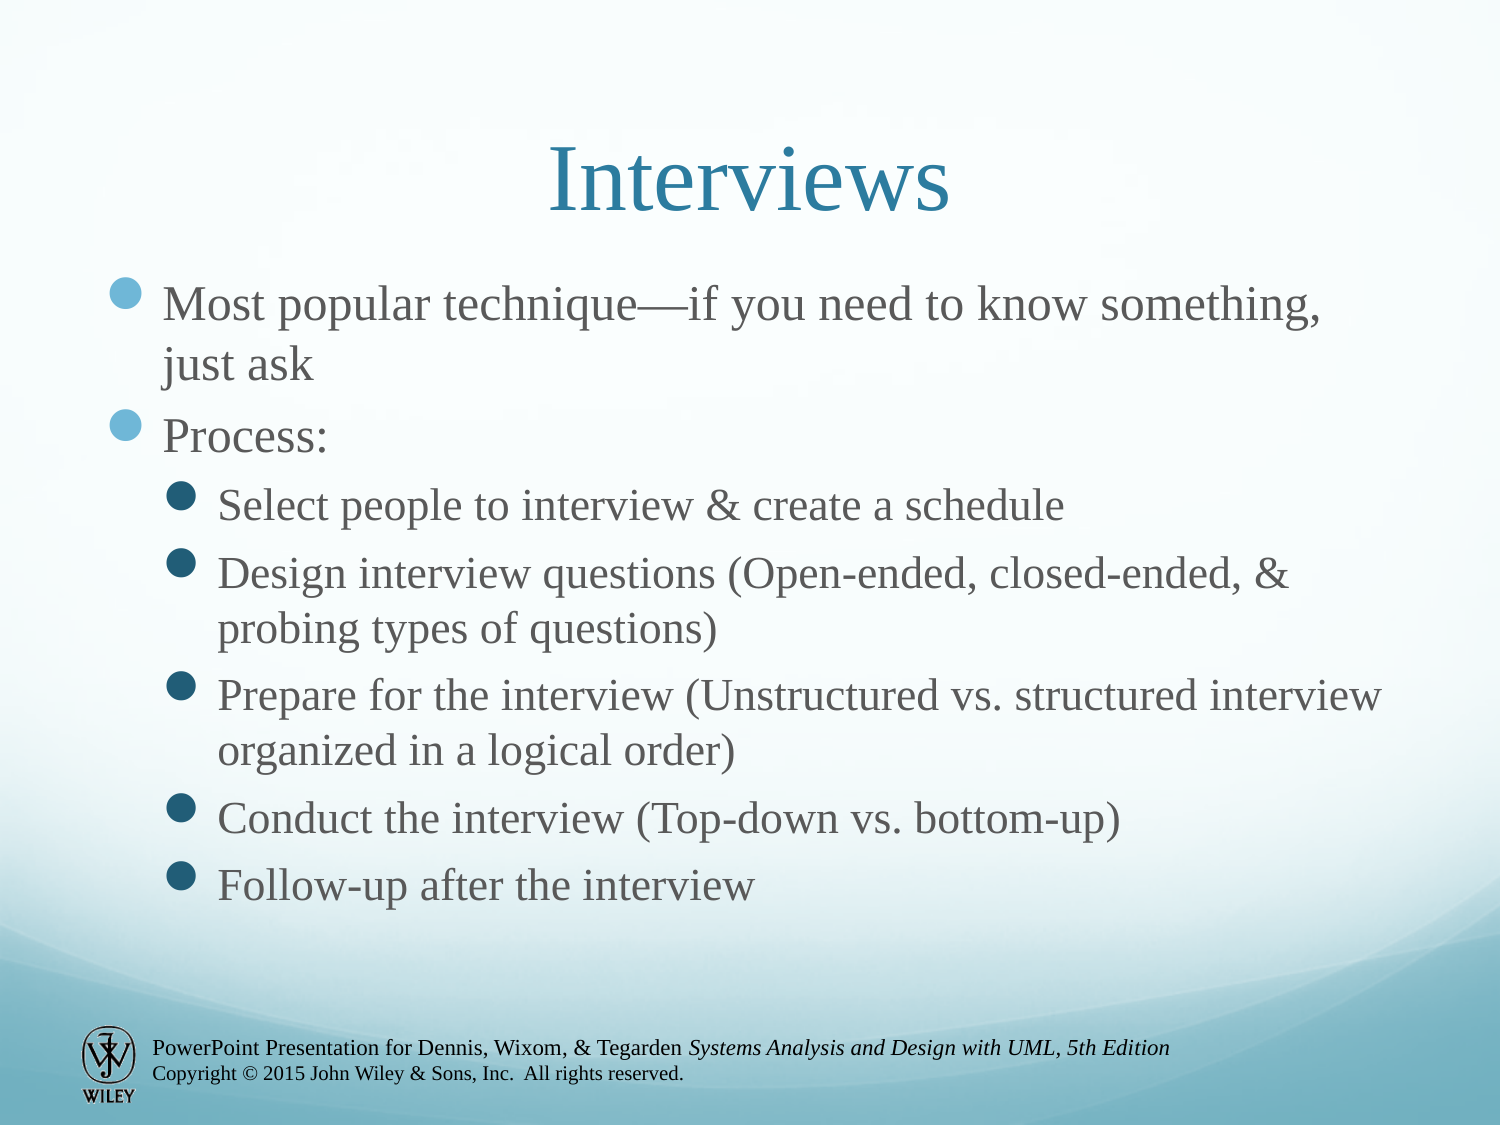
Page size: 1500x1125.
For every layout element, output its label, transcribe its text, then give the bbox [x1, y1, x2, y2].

title Interviews [89, 17, 1410, 238]
list Most popular technique—if you need to know something, just ask Process: Select people to interview & create a schedule Design interview questions (Open-ended, closed-ended, & probing types of questions) Prepare for the interview (Unstructured vs. structured interview organized in a logical order) Conduct the interview (Top-down vs. bottom-up) Follow-up after the interview [89, 262, 1410, 976]
picture [78, 1024, 138, 1105]
